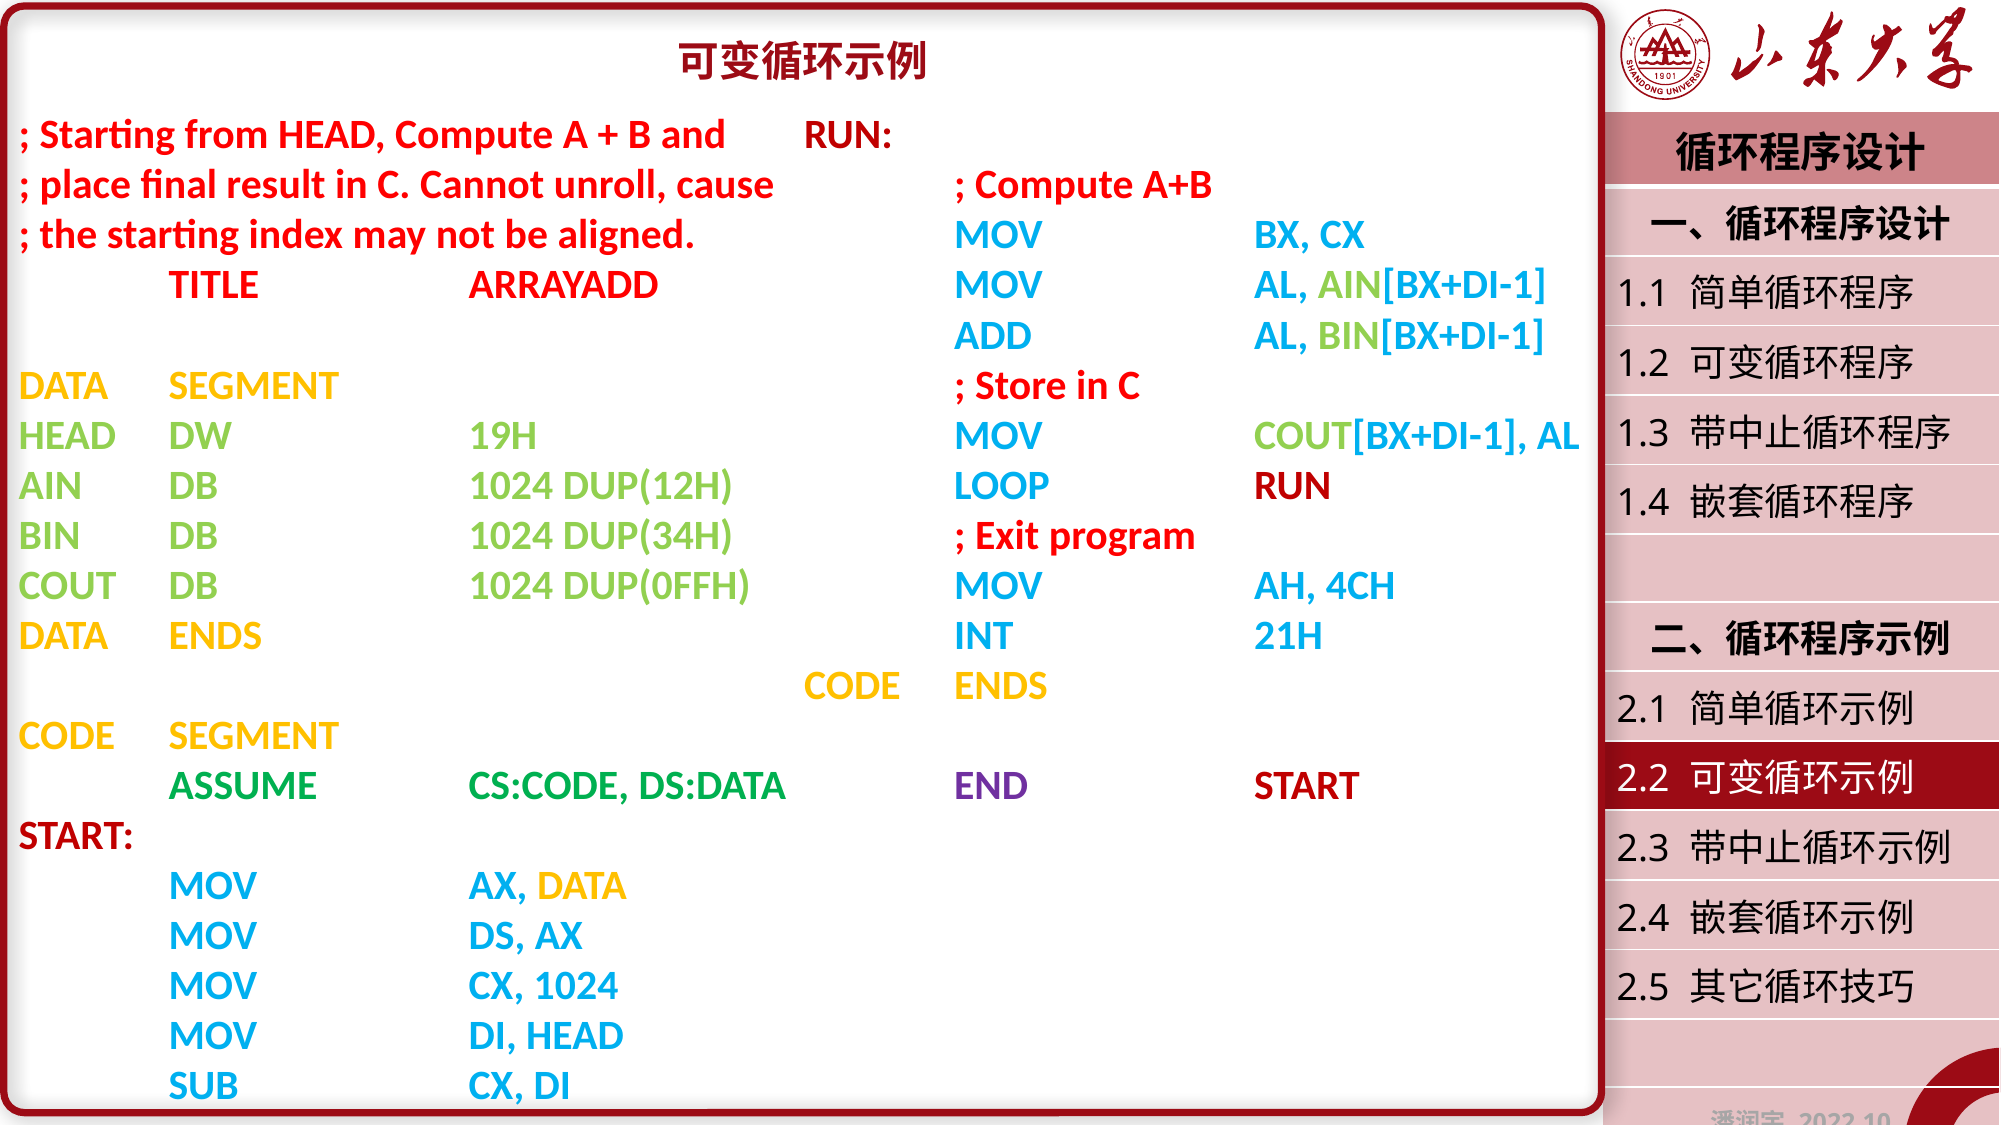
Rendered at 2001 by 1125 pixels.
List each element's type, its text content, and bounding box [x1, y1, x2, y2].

table_cell 2.1 简单循环示例 [1619, 672, 1999, 740]
text_box ; Starting from HEAD, Compute A + B and ; place final result in C. Cannot unroll, cause ; the starting index may not be aligned. TITLE ARRAYADD DATA SEGMENT HEAD DW 19H AIN DB 1024 DUP(12H) BIN DB 1024 DUP(34H) COUT DB 1024 DUP(0FFH) DATA ENDS CODE SEGMENT ASSUME CS:CODE, DS:DATA START: MOV AX, DATA MOV DS, AX MOV CX, 1024 MOV DI, HEAD SUB CX, DI [3, 99, 867, 1116]
table_cell [1619, 535, 1999, 601]
table_cell 2.4 嵌套循环示例 [1619, 881, 1999, 949]
table_cell [1619, 1020, 1999, 1086]
text_box 可变循环示例 [54, 27, 1551, 93]
table_cell 1.3 带中止循环程序 [1618, 396, 1999, 464]
table_cell 一、循环程序设计 [1618, 189, 1999, 255]
table_header 循环程序设计 [1618, 112, 1999, 184]
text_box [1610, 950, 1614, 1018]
table_cell 2.3 带中止循环示例 [1619, 811, 1999, 879]
table_cell 潘润宇 2022.10 [1603, 1088, 1999, 1125]
text_box [1610, 881, 1614, 949]
table_cell 2.2 可变循环示例 [1619, 742, 1999, 809]
table_cell 2.5 其它循环技巧 [1619, 950, 1999, 1018]
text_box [1610, 1020, 1614, 1086]
table_cell 1.2 可变循环程序 [1618, 326, 1999, 394]
text_box [2, 4, 1603, 1095]
table_header 循环程序设计 [1603, 1088, 1614, 1116]
text_box RUN: ; Compute A+B MOV BX, CX MOV AL, AIN[BX+DI-1] ADD AL, BIN[BX+DI-1] ; Store in C MOV COUT[BX+DI-1], AL LOOP RUN ; Exit program MOV AH, 4CH INT 21H CODE ENDS END START [867, 99, 1612, 815]
table_cell 1.1 简单循环程序 [1618, 257, 1999, 325]
table_cell 二、循环程序示例 [1619, 603, 1999, 670]
text_box [867, 815, 1603, 1114]
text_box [1620, 5, 1977, 100]
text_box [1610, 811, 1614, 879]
table_cell 1.4 嵌套循环程序 [1618, 465, 1999, 533]
